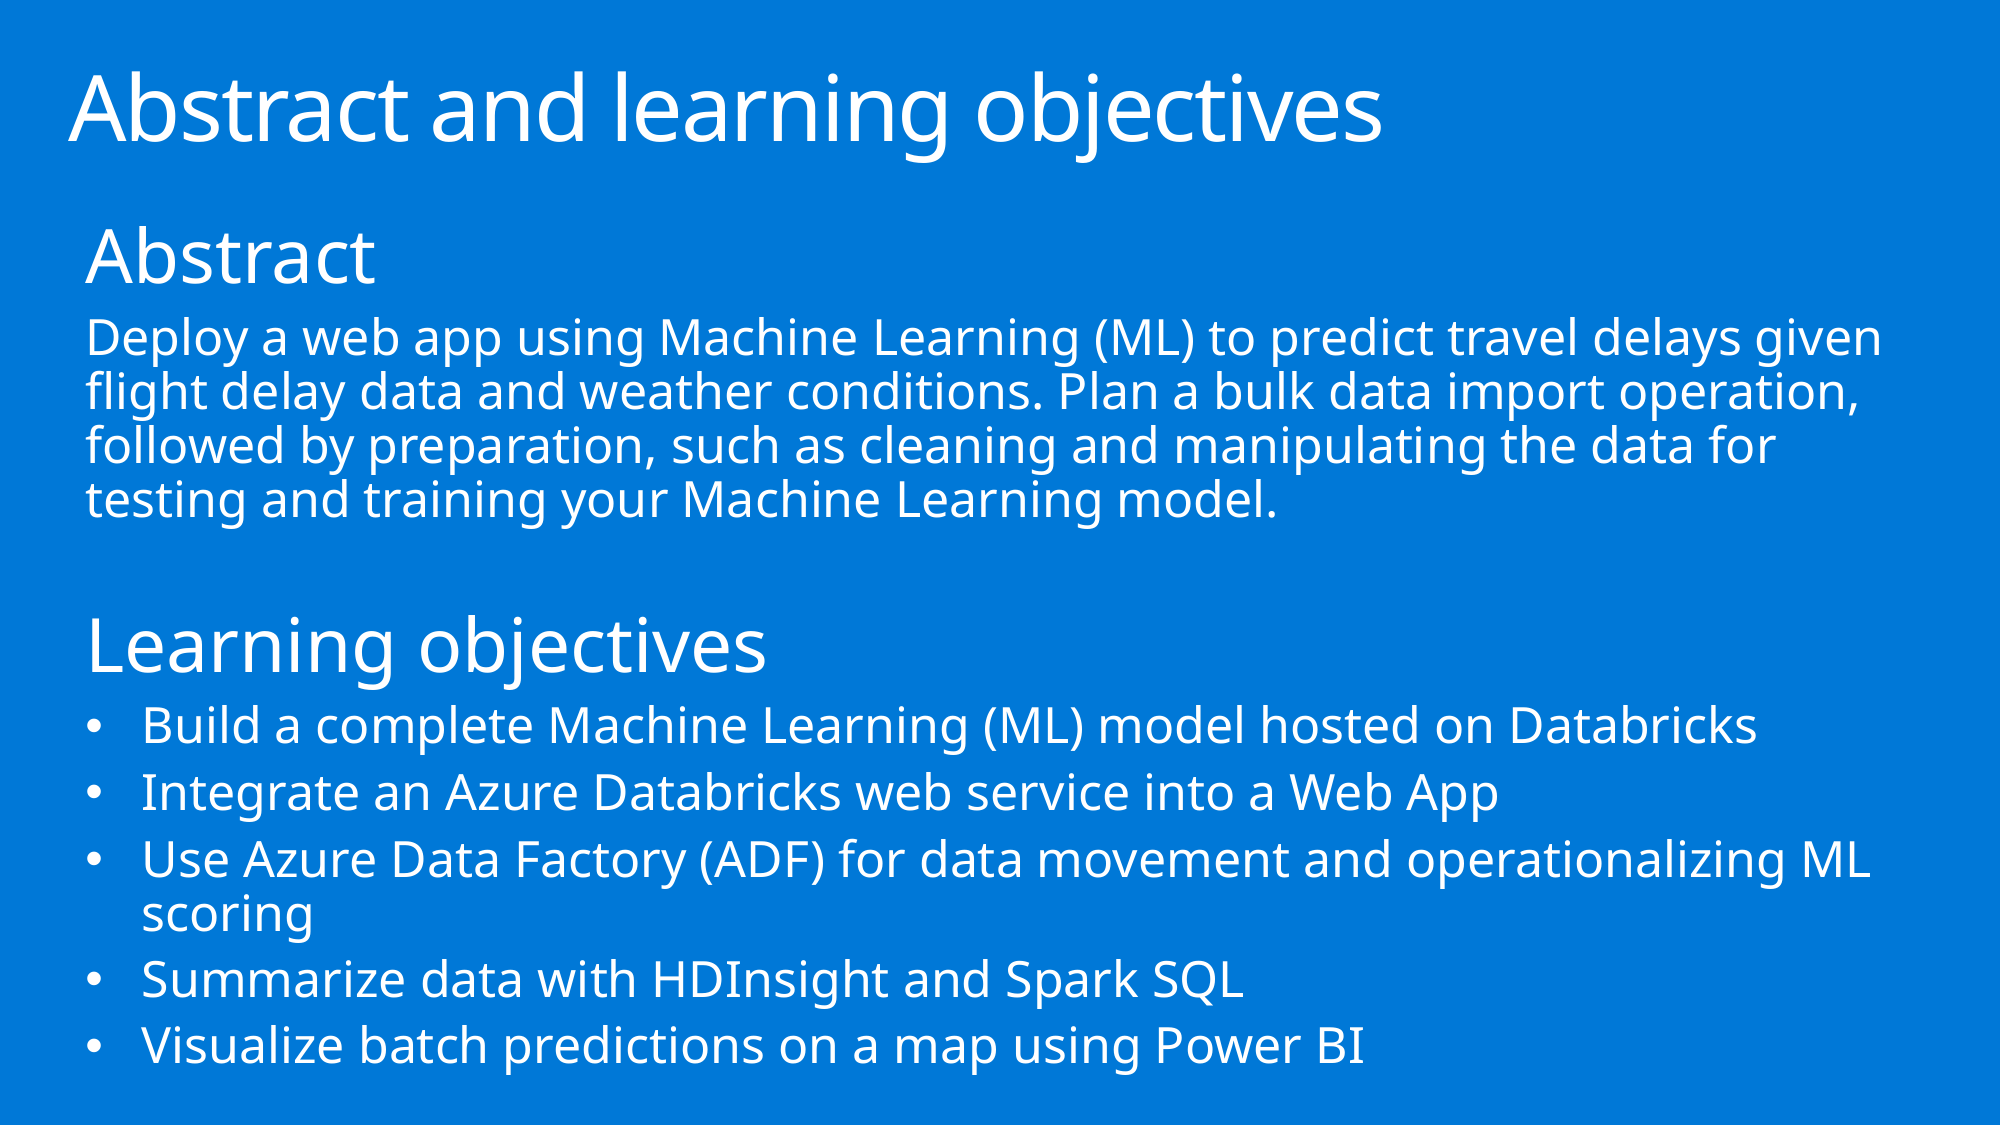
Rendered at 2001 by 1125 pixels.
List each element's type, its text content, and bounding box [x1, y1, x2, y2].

text_box Abstract Deploy a web app using Machine Learning (ML) to predict travel delays given flight delay data and weather conditions. Plan a bulk data import operation, followed by preparation, such as cleaning and manipulating the data for testing and training your Machine Learning model. Learning objectives Build a complete Machine Learning (ML) model hosted on Databricks Integrate an Azure Databricks web service into a Web App Use Azure Data Factory (ADF) for data movement and operationalizing ML scoring Summarize data with HDInsight and Spark SQL Visualize batch predictions on a map using Power BI [55, 195, 1956, 1099]
title Abstract and learning objectives [44, 47, 1957, 196]
